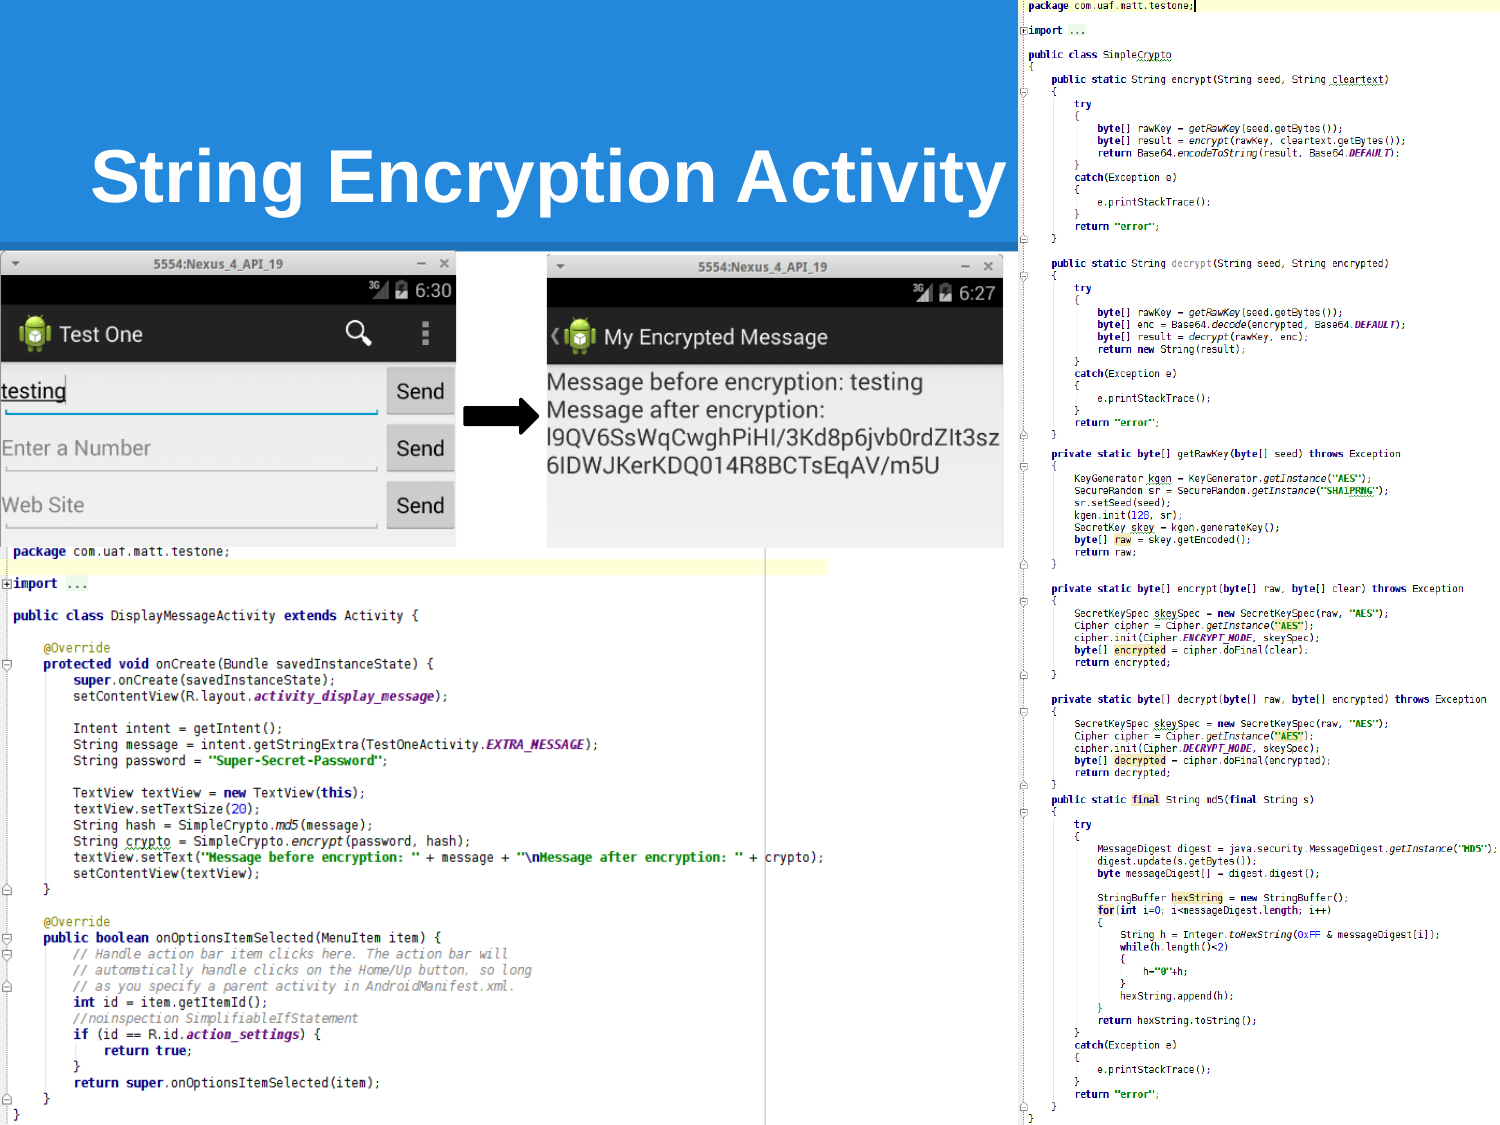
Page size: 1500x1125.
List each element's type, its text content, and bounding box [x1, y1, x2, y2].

picture [0, 250, 1004, 1125]
text_box [464, 399, 538, 434]
title String Encryption Activity [75, 45, 1013, 233]
picture [1018, 0, 1500, 1125]
